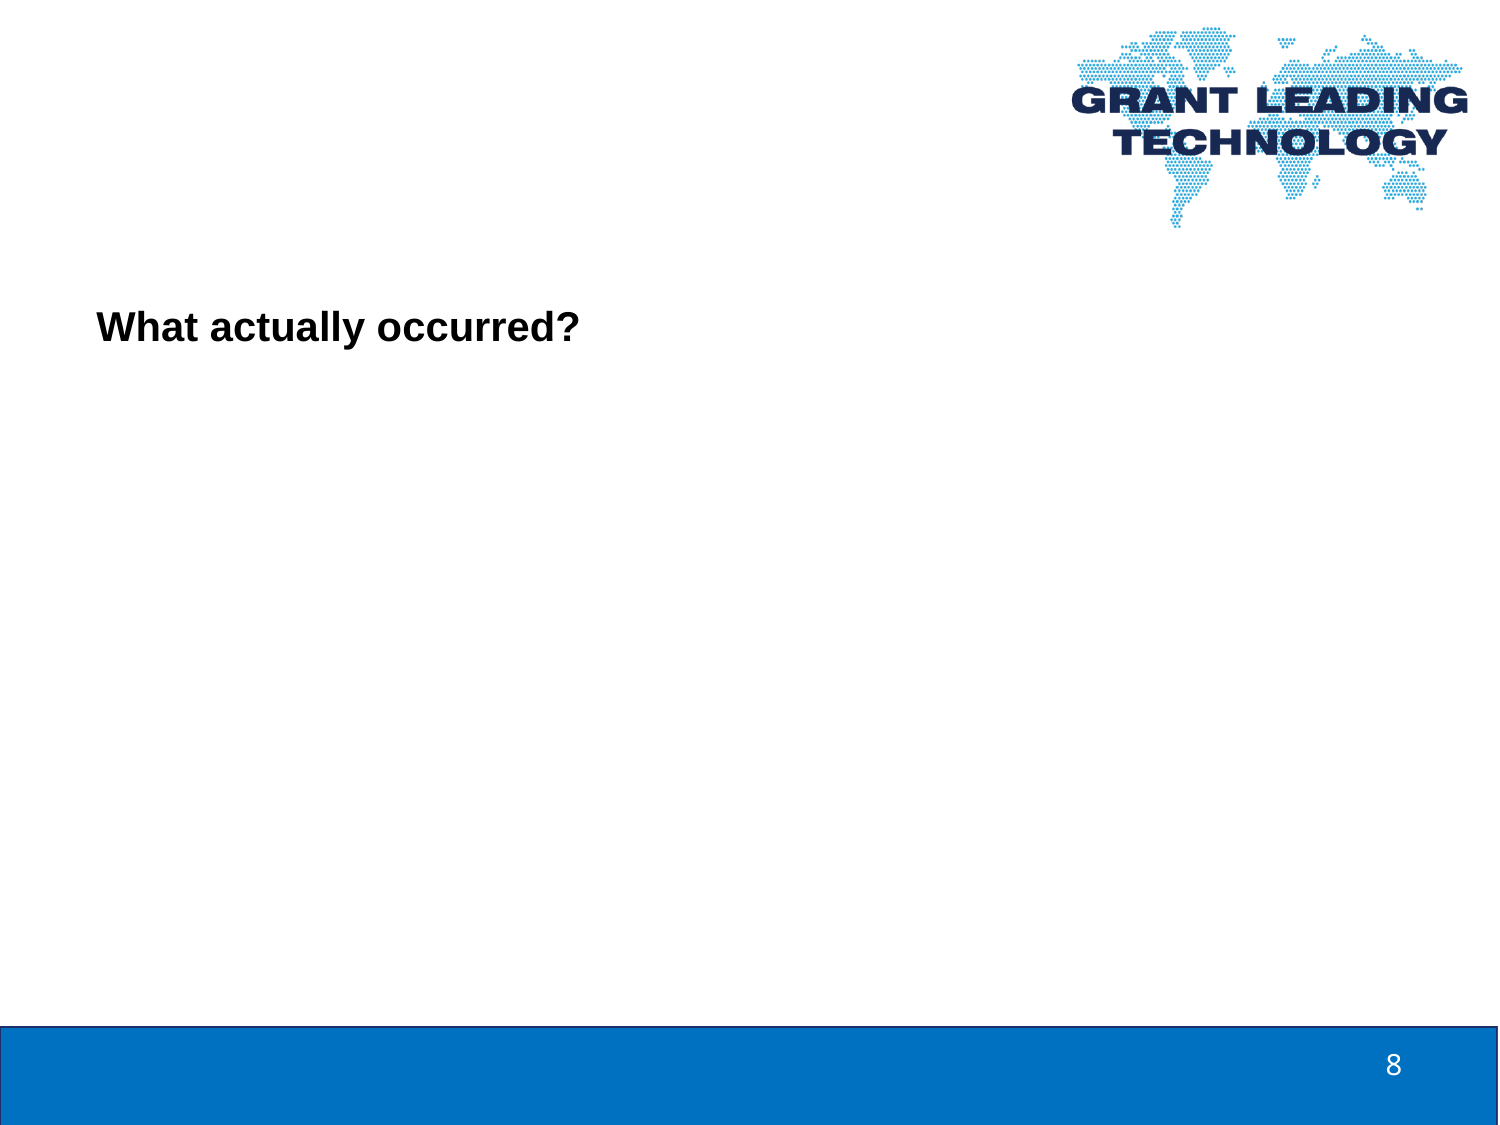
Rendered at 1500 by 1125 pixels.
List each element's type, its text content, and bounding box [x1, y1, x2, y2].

list What actually occurred? [81, 292, 1402, 979]
picture [1070, 27, 1470, 228]
